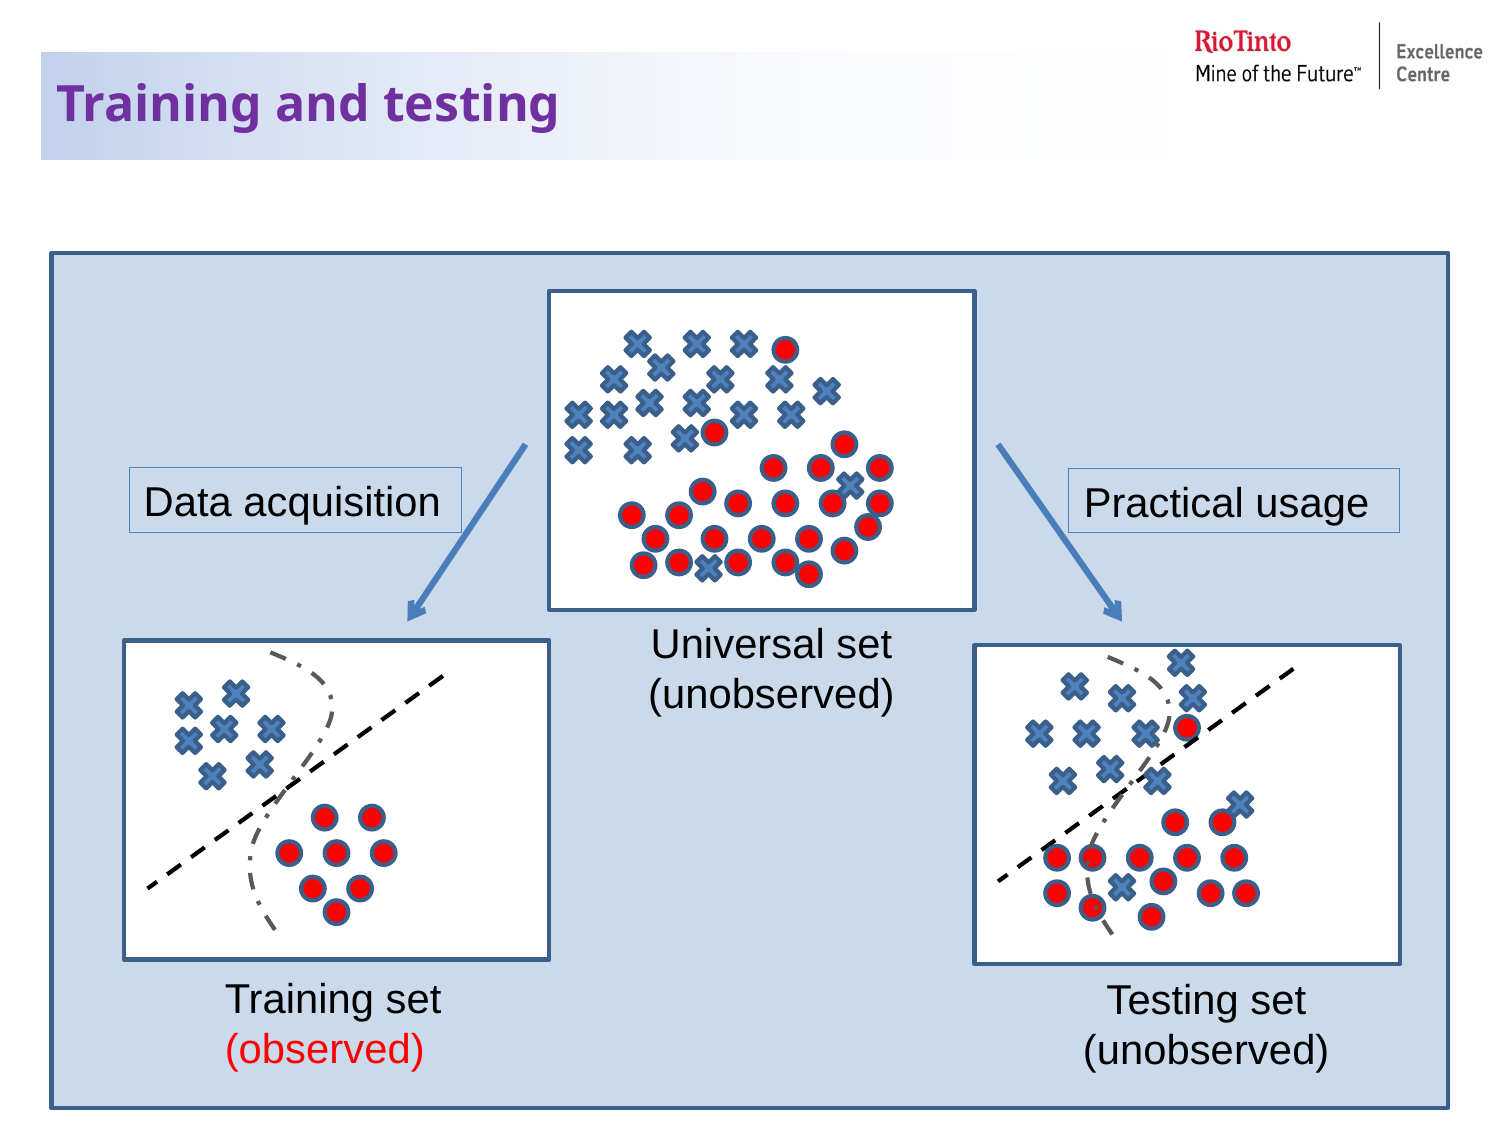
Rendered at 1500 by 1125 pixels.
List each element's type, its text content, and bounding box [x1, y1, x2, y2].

text_box [700, 524, 729, 553]
text_box [1166, 648, 1196, 667]
text_box [1117, 891, 1137, 902]
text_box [407, 444, 526, 622]
text_box [49, 251, 1450, 1110]
text_box [1232, 891, 1260, 908]
text_box [623, 329, 652, 359]
text_box Data acquisition [129, 467, 402, 533]
text_box [812, 376, 841, 406]
text_box [1078, 894, 1101, 922]
text_box [635, 388, 664, 418]
text_box Practical usage [1127, 468, 1400, 533]
title Training and testing [41, 51, 1182, 160]
text_box [795, 524, 823, 553]
text_box [617, 501, 646, 530]
text_box [670, 424, 700, 453]
text_box Testing set (unobserved) [1060, 965, 1353, 1081]
text_box [771, 548, 800, 577]
text_box [665, 501, 693, 530]
text_box [564, 400, 593, 430]
text_box [688, 477, 717, 506]
text_box [1196, 891, 1225, 908]
text_box [647, 353, 676, 382]
text_box [865, 489, 894, 518]
text_box [348, 896, 372, 903]
text_box [700, 418, 729, 447]
text_box [706, 365, 735, 394]
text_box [997, 444, 1123, 622]
text_box [818, 489, 847, 518]
text_box [806, 454, 835, 482]
text_box [1137, 902, 1166, 931]
text_box [1043, 891, 1071, 908]
text_box [322, 898, 351, 927]
text_box [623, 435, 652, 465]
text_box [765, 365, 794, 394]
text_box [724, 548, 753, 577]
text_box [270, 651, 314, 674]
text_box [795, 560, 823, 589]
text_box [1153, 891, 1174, 896]
text_box [599, 365, 629, 394]
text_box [997, 668, 1294, 882]
text_box [771, 335, 800, 364]
text_box [122, 638, 551, 962]
text_box [255, 896, 282, 939]
text_box Universal set (unobserved) [631, 609, 912, 725]
picture [1177, 10, 1500, 101]
text_box [682, 388, 711, 418]
text_box [547, 289, 977, 612]
text_box [830, 430, 859, 459]
text_box [777, 400, 806, 430]
text_box [694, 554, 723, 583]
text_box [147, 675, 444, 889]
text_box [729, 329, 759, 359]
text_box [301, 896, 325, 903]
text_box [629, 551, 658, 580]
text_box [836, 471, 865, 500]
text_box [865, 454, 894, 482]
text_box Training set (observed) [210, 964, 509, 1079]
text_box [747, 524, 776, 553]
text_box [665, 548, 693, 577]
text_box [641, 524, 670, 553]
text_box [599, 400, 629, 430]
text_box [830, 536, 859, 565]
text_box [724, 489, 753, 518]
text_box [759, 454, 788, 482]
text_box [1089, 891, 1119, 943]
text_box [564, 435, 593, 465]
text_box [729, 400, 759, 430]
text_box [854, 513, 882, 541]
text_box [682, 329, 711, 359]
text_box [1107, 656, 1131, 667]
text_box [972, 643, 1402, 966]
text_box [771, 489, 800, 518]
